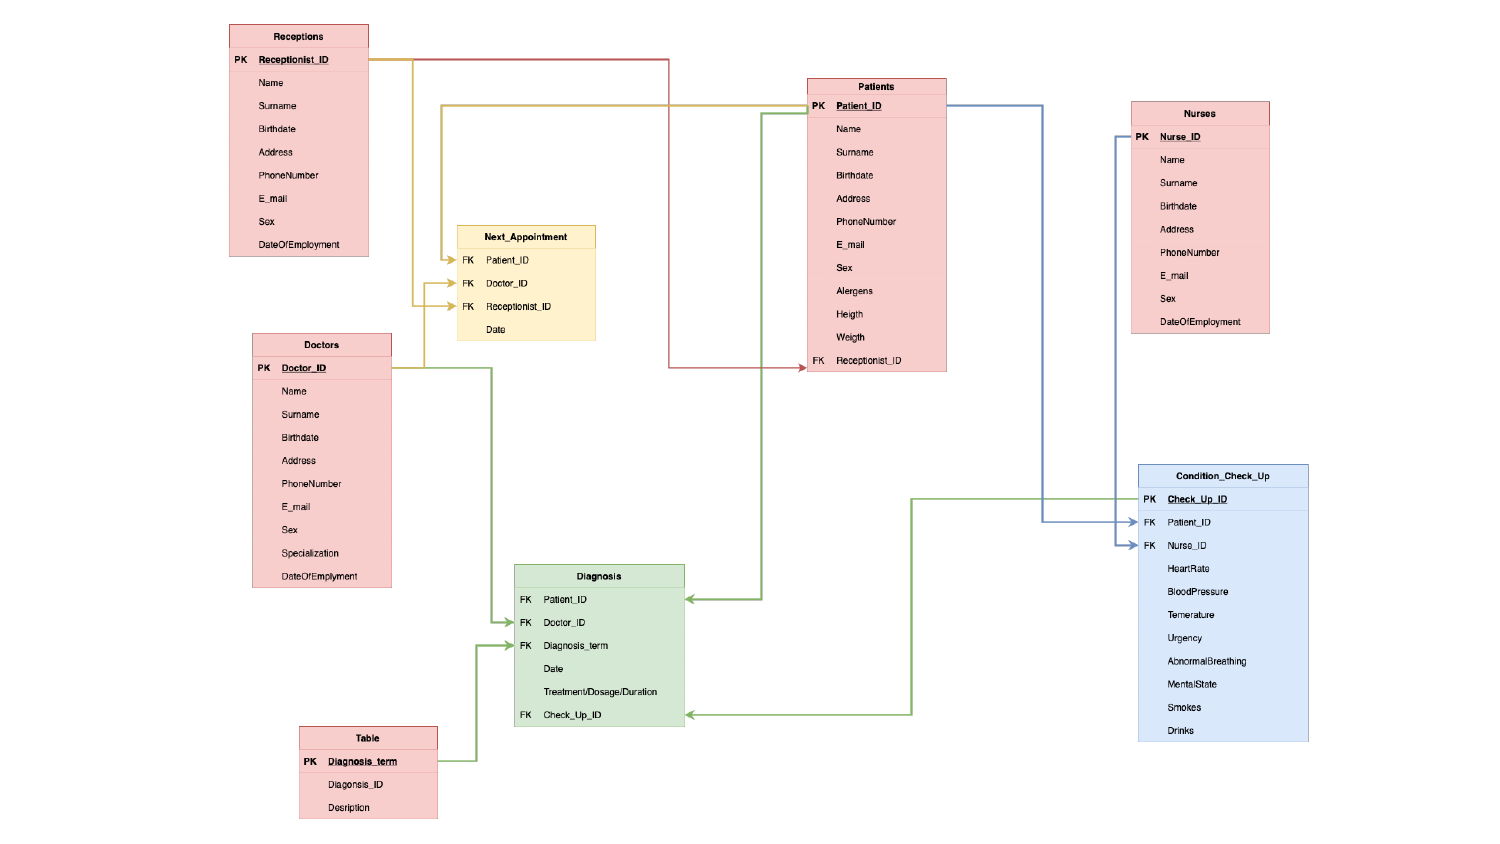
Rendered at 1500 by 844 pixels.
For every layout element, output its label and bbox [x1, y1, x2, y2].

picture [229, 24, 1310, 819]
